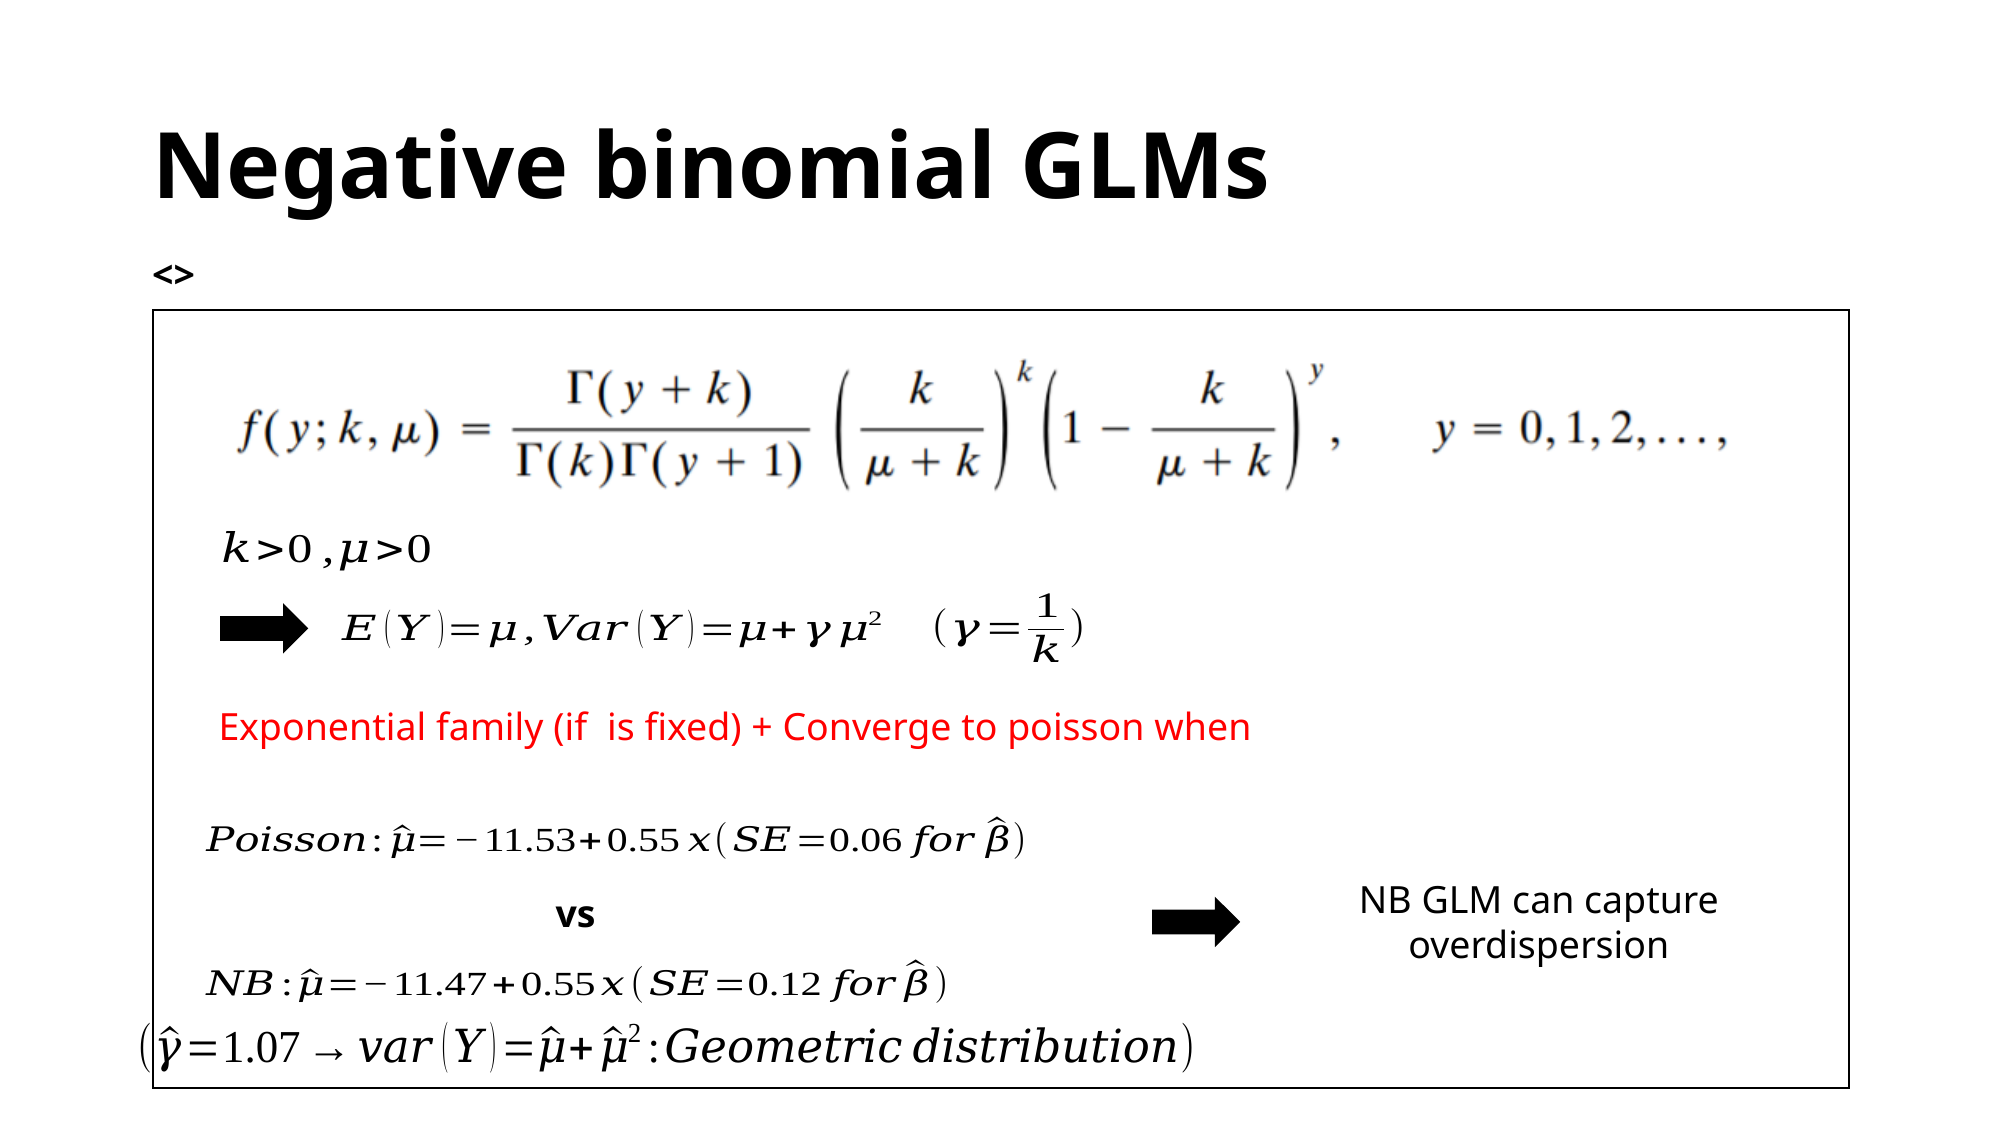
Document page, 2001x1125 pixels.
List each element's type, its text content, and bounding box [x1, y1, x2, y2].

text_box [152, 309, 1850, 1089]
picture [235, 337, 1764, 510]
text_box [220, 603, 309, 654]
text_box vs [490, 882, 661, 943]
text_box [1152, 896, 1241, 948]
text_box NB GLM can capture overdispersion [1256, 868, 1822, 974]
title Negative binomial GLMs [137, 59, 1863, 278]
